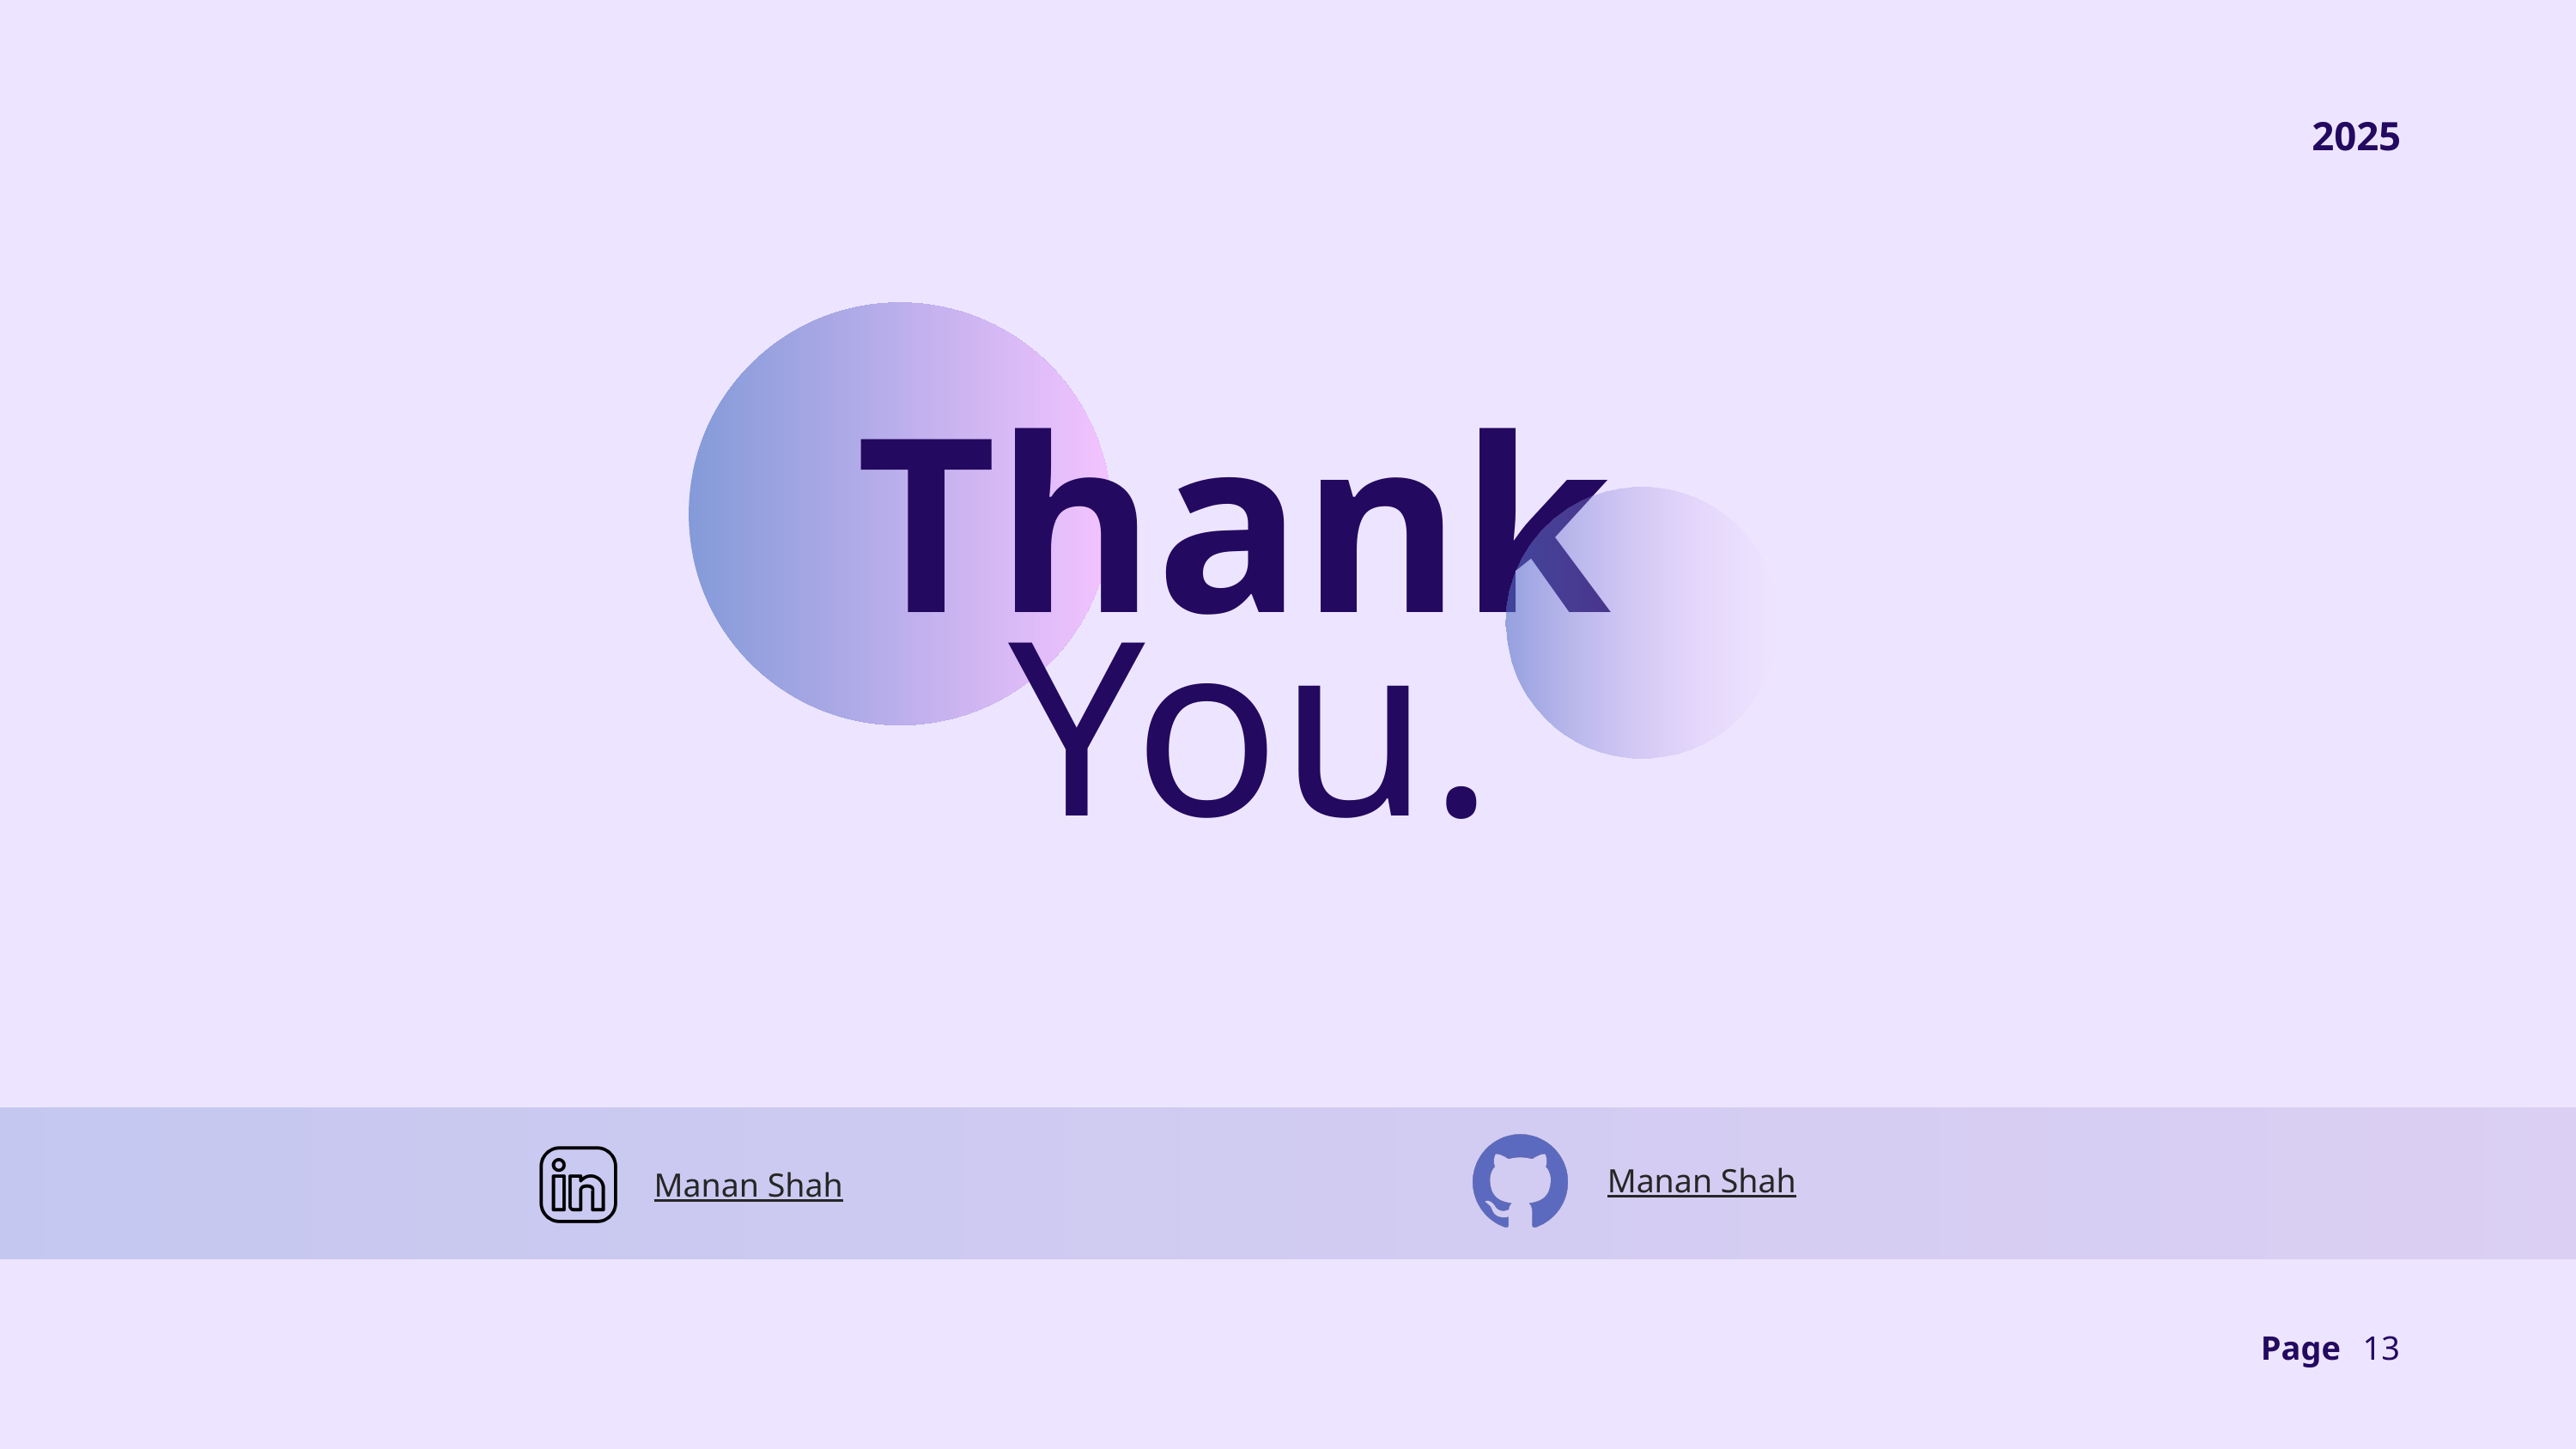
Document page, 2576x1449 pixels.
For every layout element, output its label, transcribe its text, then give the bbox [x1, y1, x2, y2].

text_box Page [2260, 1333, 2362, 1367]
text_box Thank [1115, 466, 1731, 661]
picture [1473, 1133, 1568, 1228]
picture [536, 1143, 621, 1227]
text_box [1505, 485, 1778, 759]
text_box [0, 1107, 2576, 1259]
text_box 13 [2362, 1333, 2413, 1367]
text_box 2025 [2312, 118, 2432, 159]
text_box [688, 302, 1112, 725]
text_box You. [900, 670, 1603, 864]
